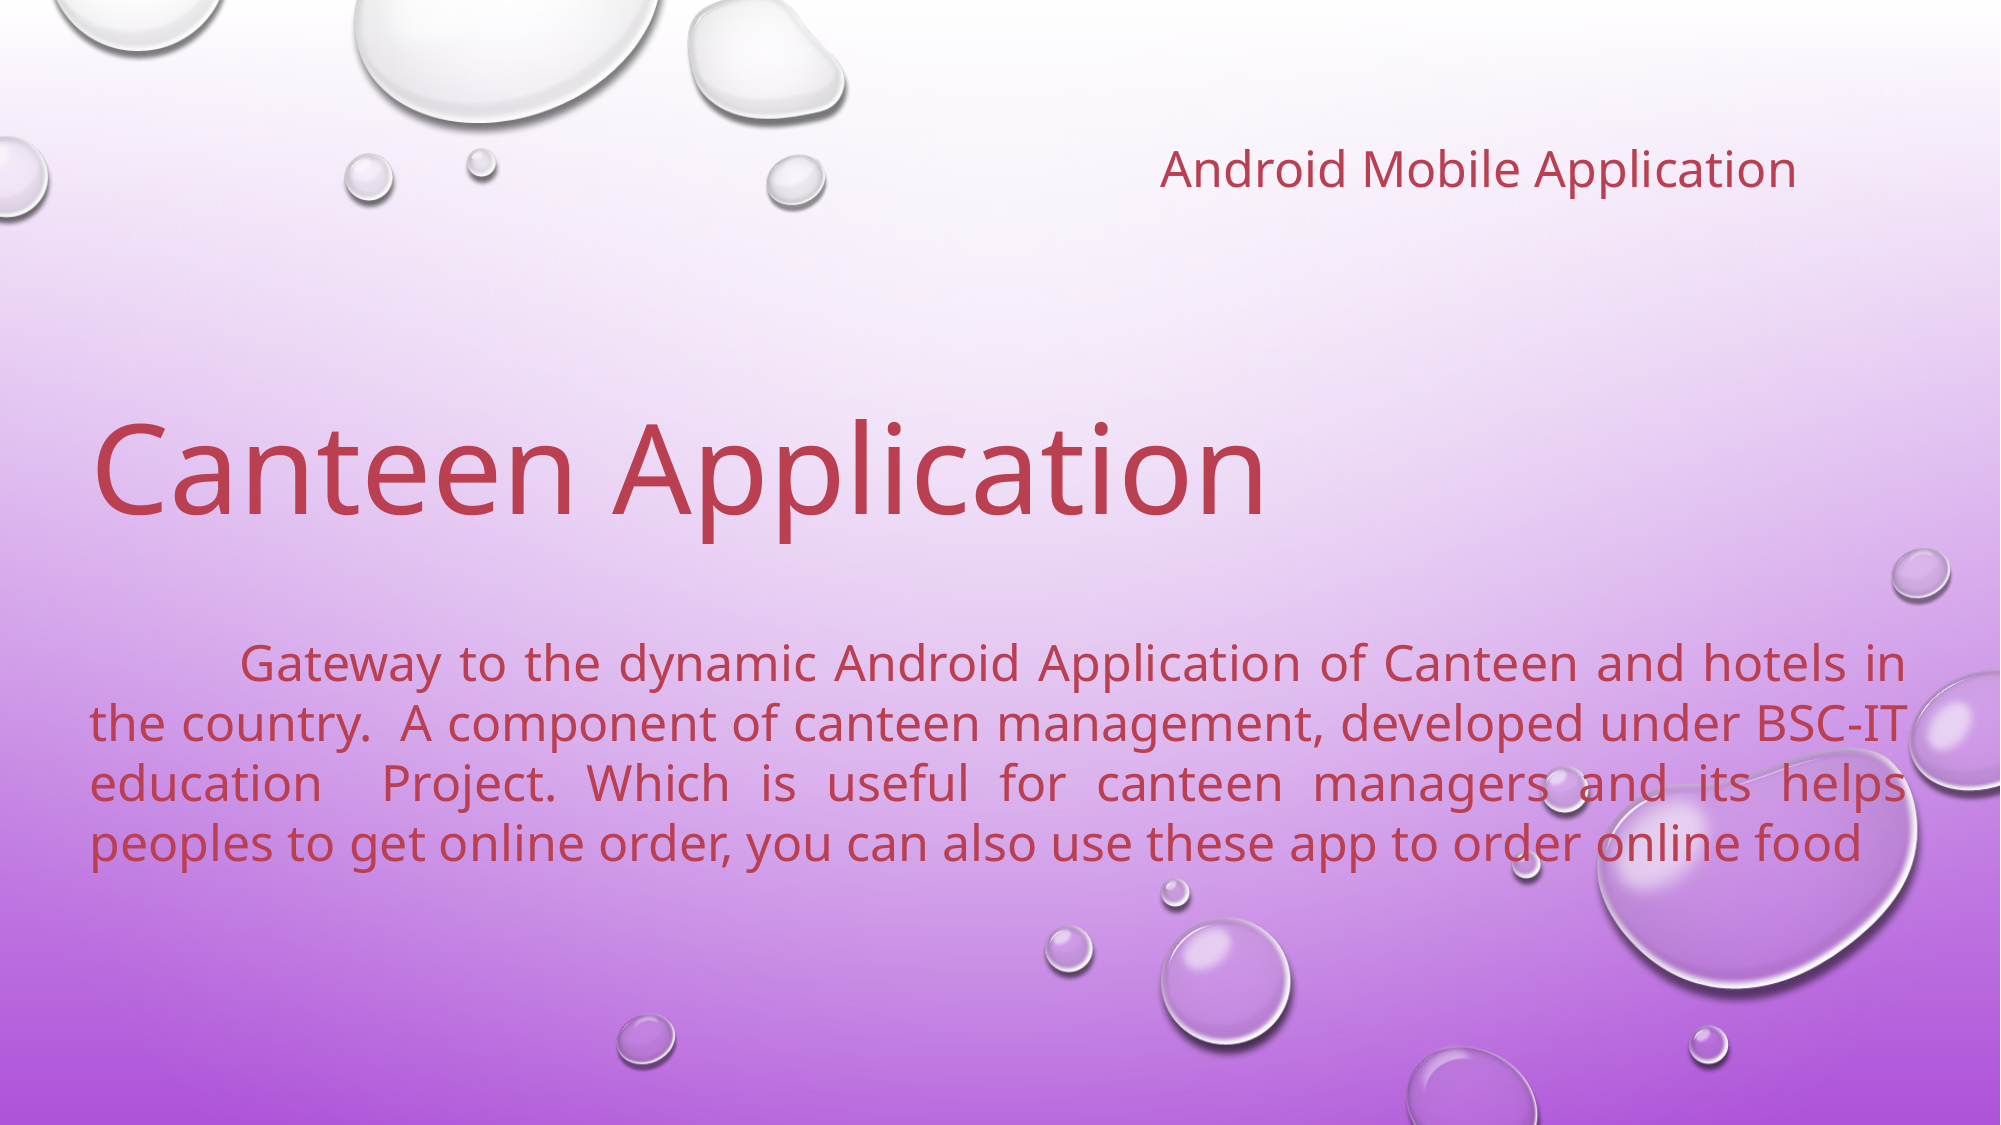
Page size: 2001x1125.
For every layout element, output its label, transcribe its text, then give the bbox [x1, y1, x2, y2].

text_box Canteen Application [74, 249, 1924, 549]
text_box Gateway to the dynamic Android Application of Canteen and hotels in the country. A component of canteen management, developed under BSC-IT education Project. Which is useful for canteen managers and its helps peoples to get online order, you can also use these app to order online food [74, 623, 1924, 879]
picture [0, 0, 2000, 1125]
text_box Android Mobile Application [1145, 137, 1924, 250]
